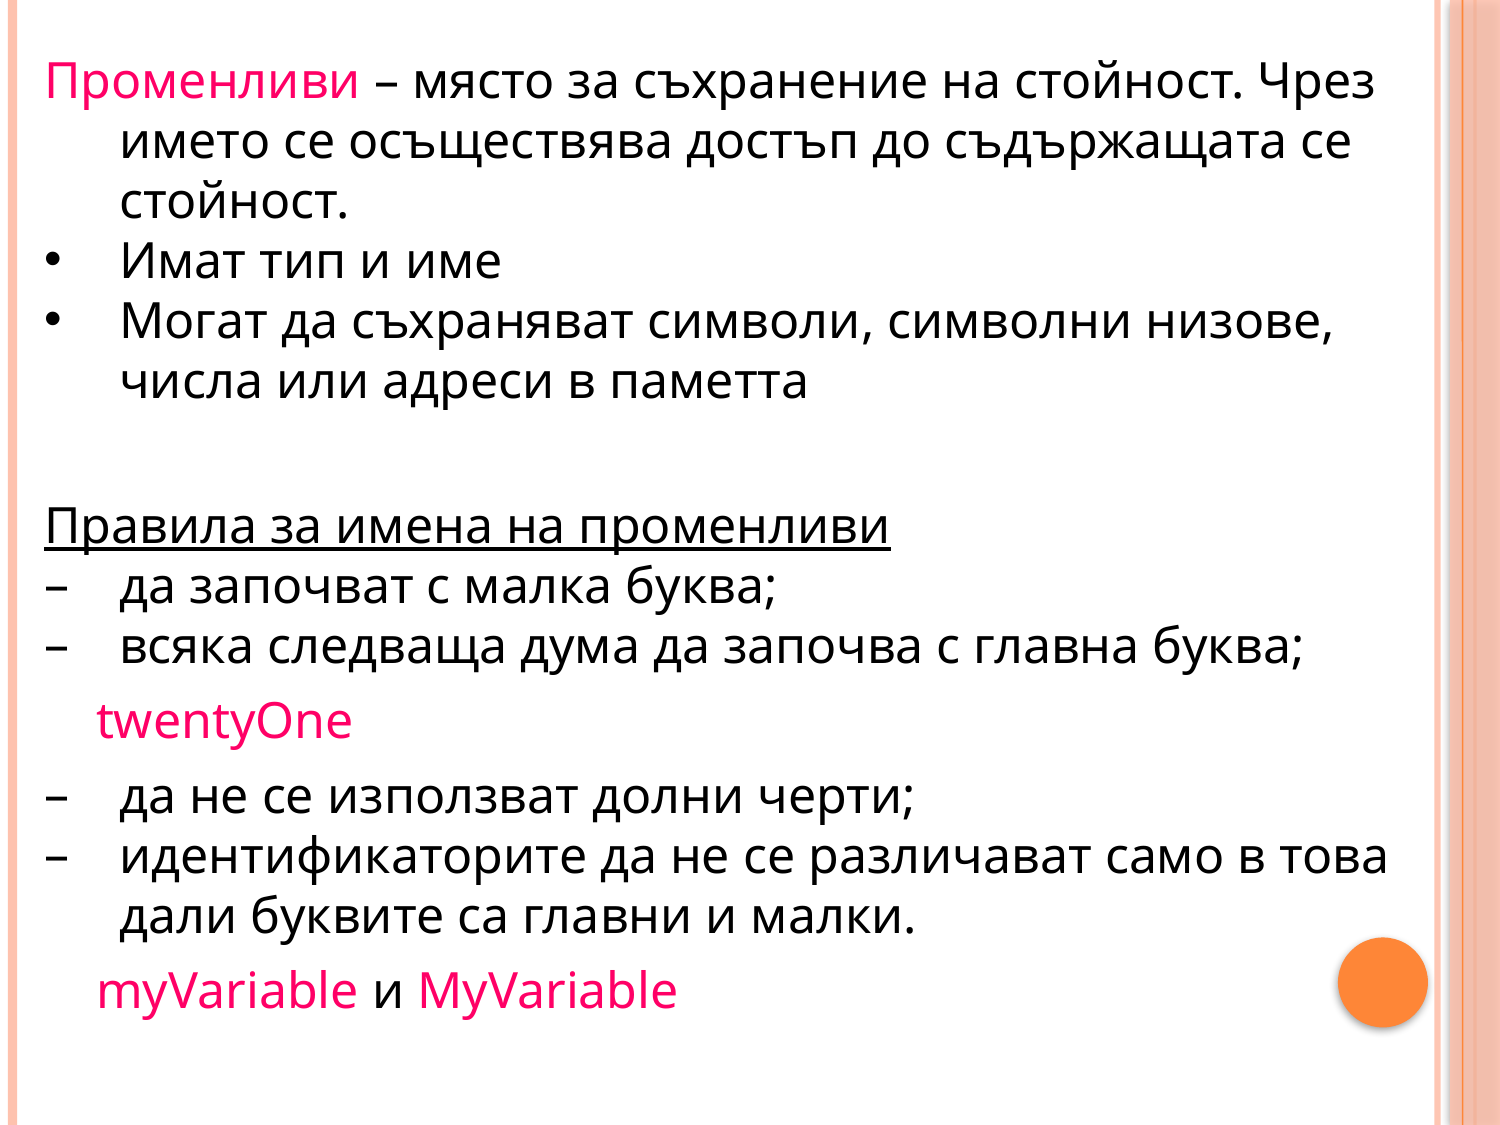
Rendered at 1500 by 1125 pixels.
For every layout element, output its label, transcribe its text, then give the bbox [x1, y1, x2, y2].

text_box Променливи – място за съхранение на стойност. Чрез името се осъществява достъп до съдържащата се стойност. Имат тип и име Могат да съхраняват символи, символни низове, числа или адреси в паметта Правила за имена на променливи да започват с малка буква; всяка следваща дума да започва с главна буква; twentyOne да не се използват долни черти; идентификаторите да не се различават само в това дали буквите са главни и малки. myVariable и MyVariable [29, 41, 1471, 1026]
